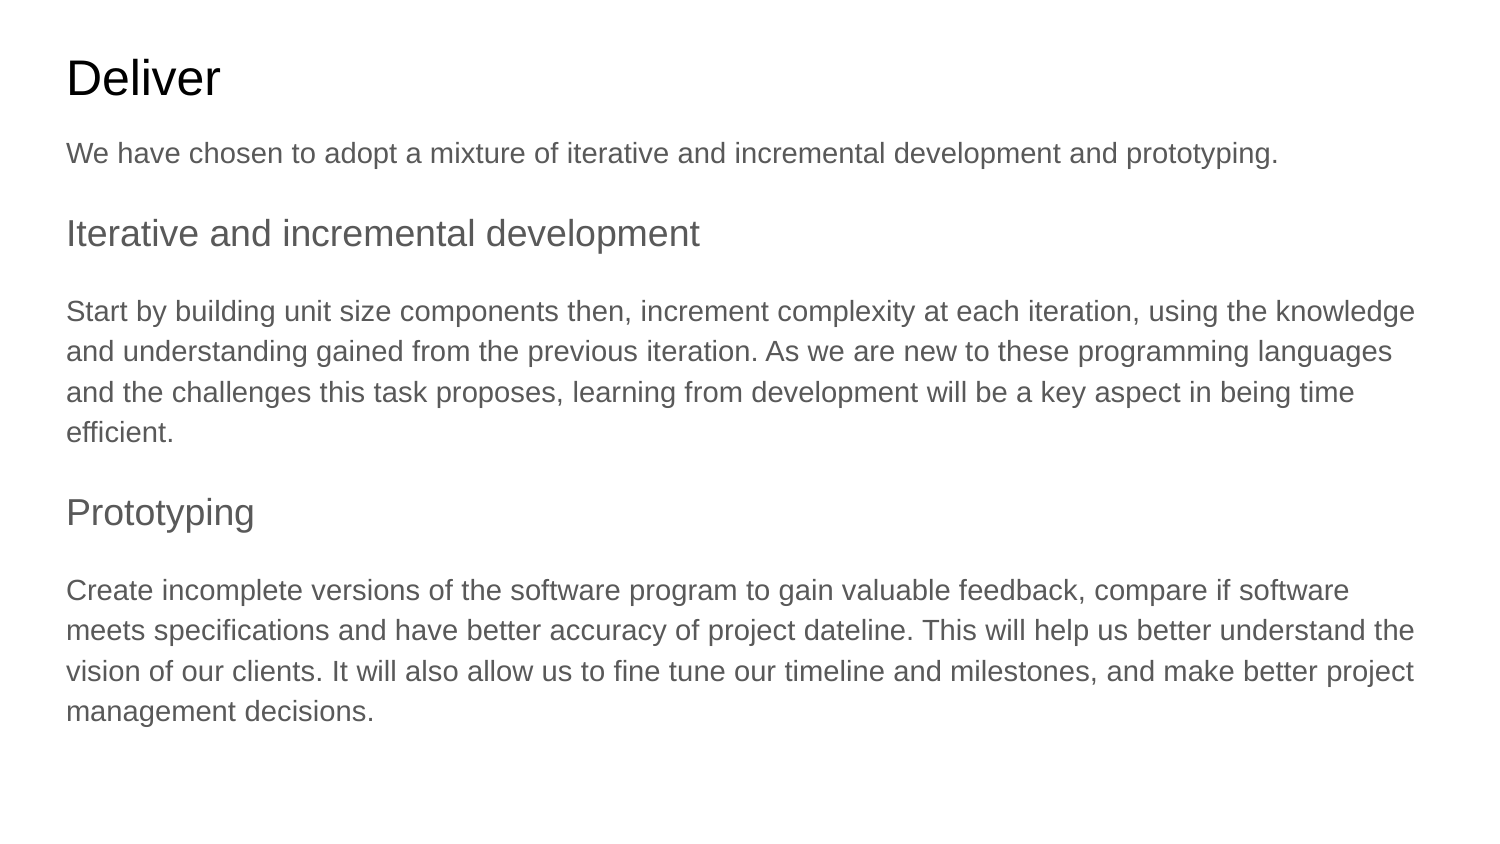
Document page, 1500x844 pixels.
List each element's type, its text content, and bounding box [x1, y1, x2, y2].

list We have chosen to adopt a mixture of iterative and incremental development and prototyping. Iterative and incremental development Start by building unit size components then, increment complexity at each iteration, using the knowledge and understanding gained from the previous iteration. As we are new to these programming languages and the challenges this task proposes, learning from development will be a key aspect in being time efficient. Prototyping Create incomplete versions of the software program to gain valuable feedback, compare if software meets specifications and have better accuracy of project dateline. This will help us better understand the vision of our clients. It will also allow us to fine tune our timeline and milestones, and make better project management decisions. [51, 113, 1449, 771]
title Deliver [51, 30, 1449, 113]
